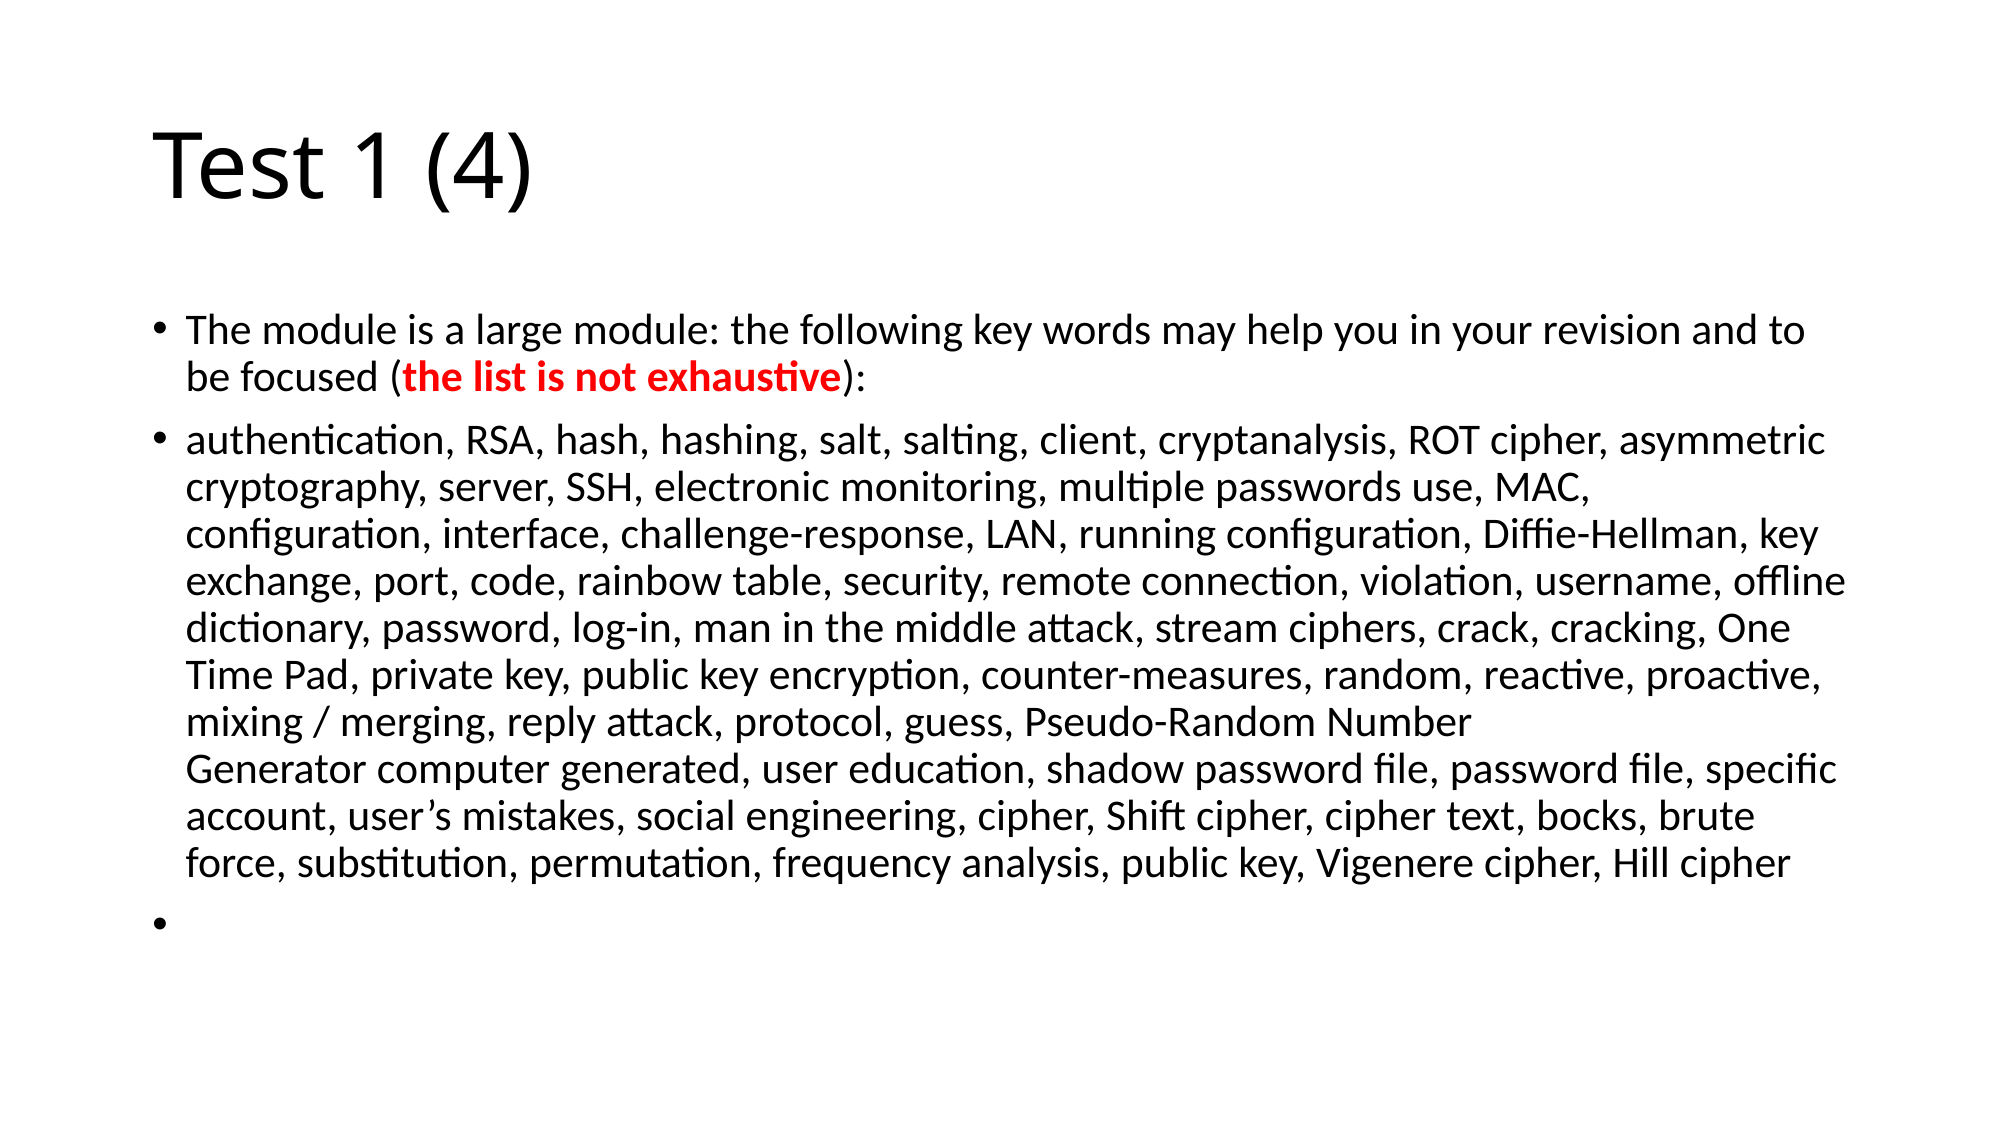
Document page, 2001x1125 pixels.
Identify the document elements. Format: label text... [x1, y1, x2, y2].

list The module is a large module: the following key words may help you in your revision and to be focused (the list is not exhaustive): authentication, RSA, hash, hashing, salt, salting, client, cryptanalysis, ROT cipher, asymmetric cryptography, server, SSH, electronic monitoring, multiple passwords use, MAC, configuration, interface, challenge-response, LAN, running configuration, Diffie-Hellman, key exchange, port, code, rainbow table, security, remote connection, violation, username, offline dictionary, password, log-in, man in the middle attack, stream ciphers, crack, cracking, One Time Pad, private key, public key encryption, counter-measures, random, reactive, proactive, mixing / merging, reply attack, protocol, guess, Pseudo-Random Number Generator computer generated, user education, shadow password file, password file, specific account, user’s mistakes, social engineering, cipher, Shift cipher, cipher text, bocks, brute force, substitution, permutation, frequency analysis, public key, Vigenere cipher, Hill cipher [137, 299, 1863, 1014]
title Test 1 (4) [137, 59, 1863, 278]
